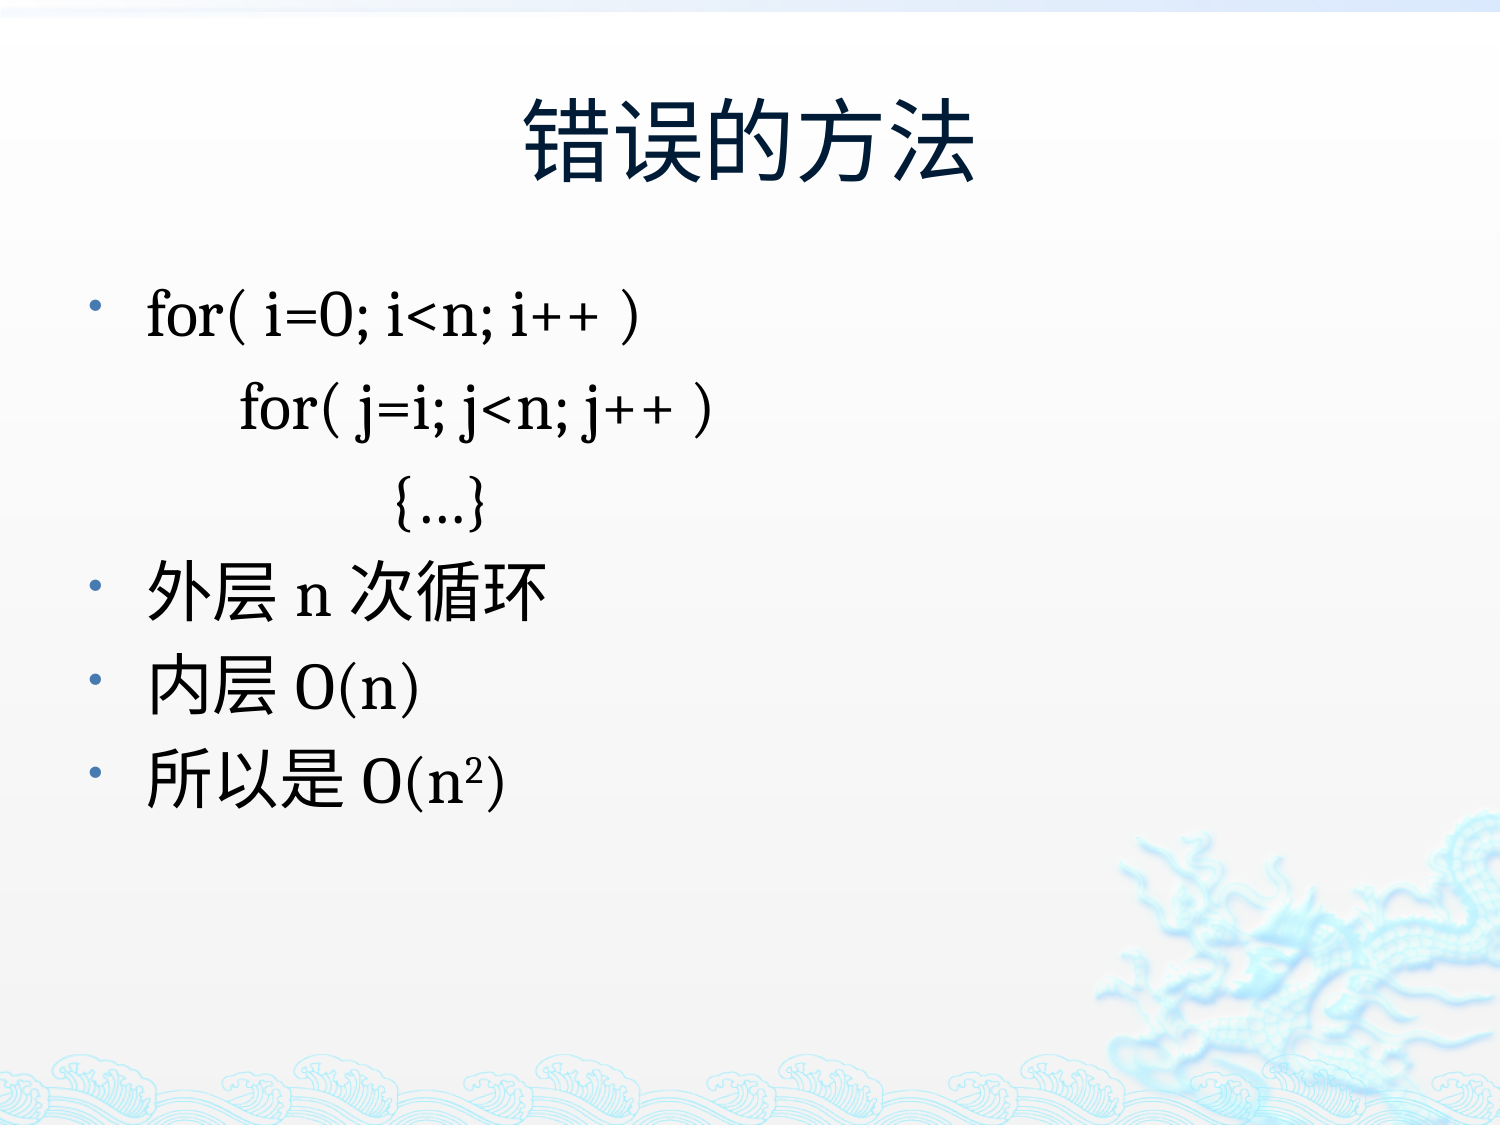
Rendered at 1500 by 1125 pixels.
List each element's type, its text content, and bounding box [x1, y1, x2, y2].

title 错误的方法 [75, 45, 1425, 233]
list for( i=0; i<n; i++ ) for( j=i; j<n; j++ ) {…} 外层n次循环 内层O(n) 所以是O(n2) [75, 262, 1425, 1005]
